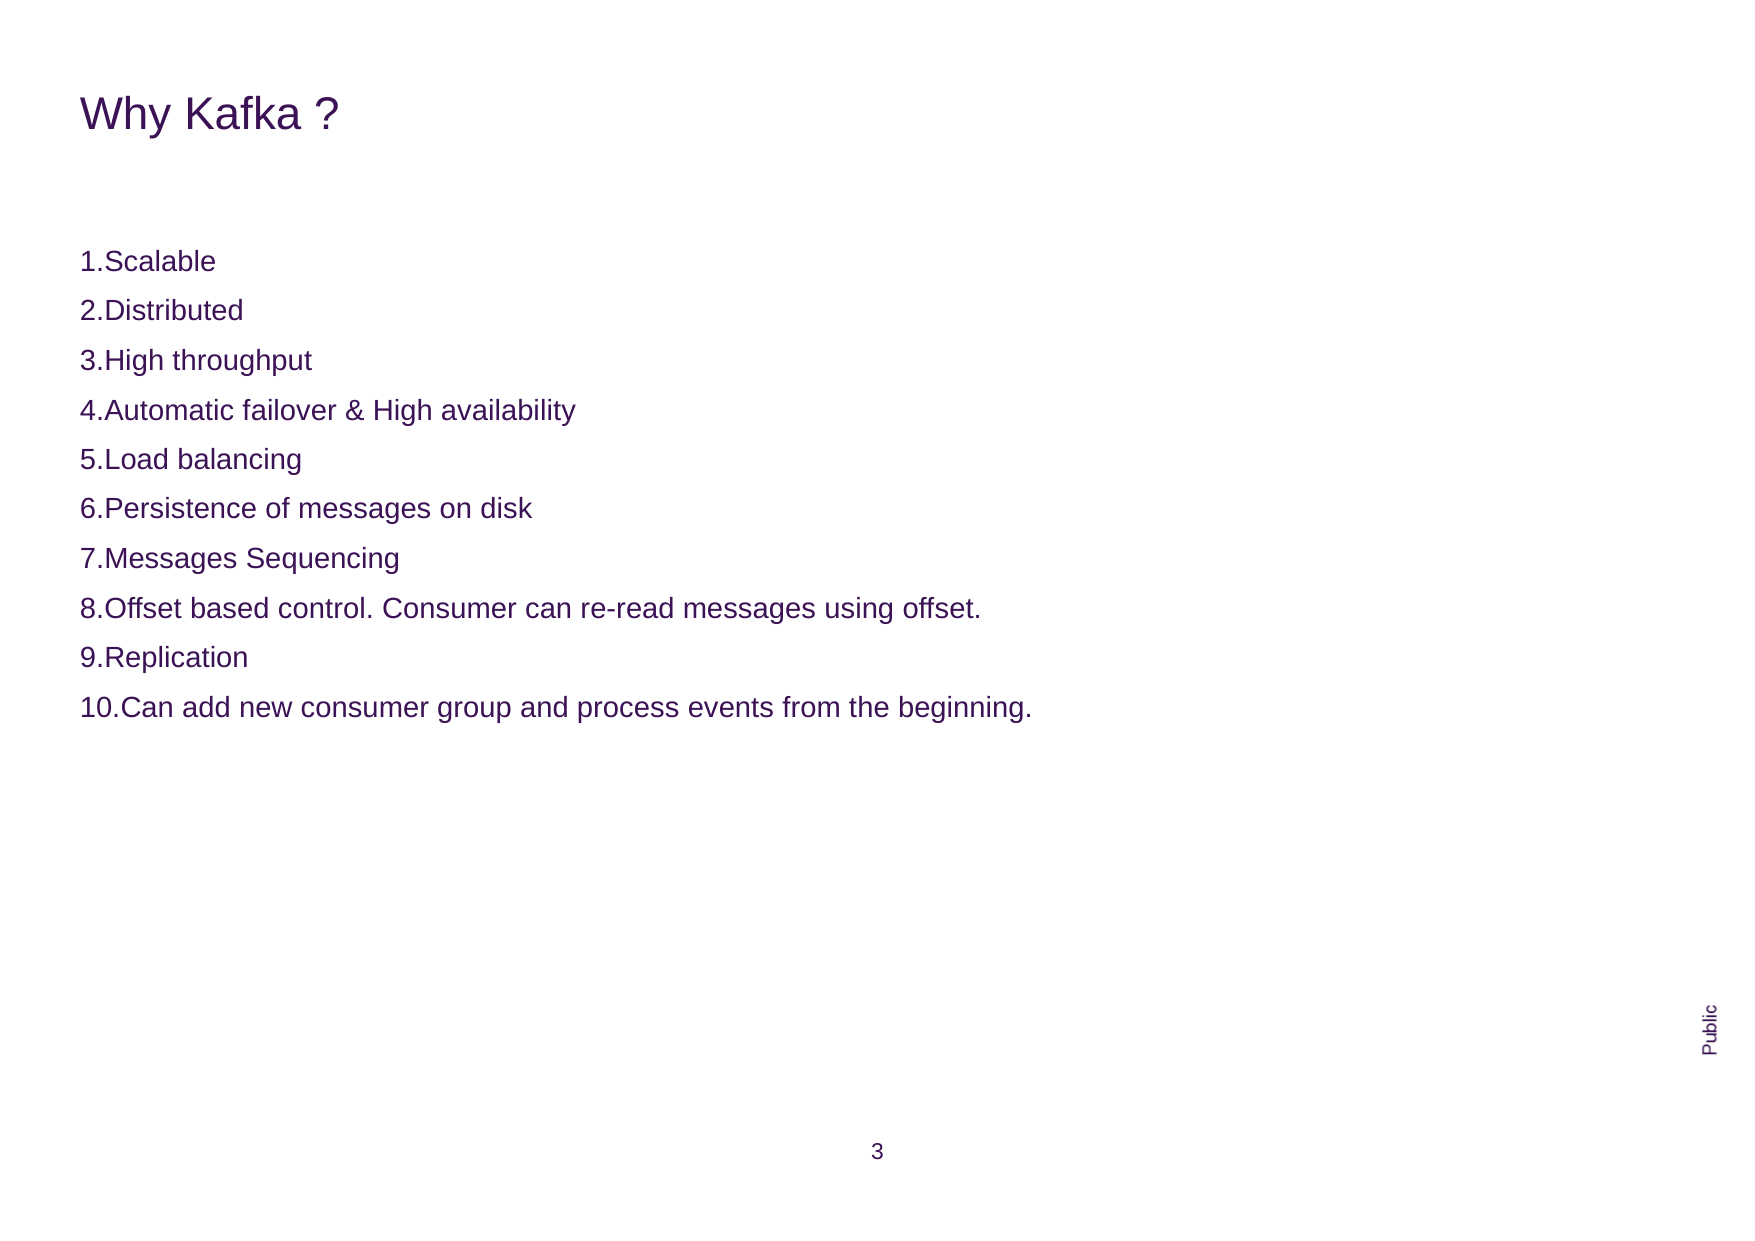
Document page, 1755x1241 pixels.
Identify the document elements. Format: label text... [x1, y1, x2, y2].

list 1.Scalable 2.Distributed 3.High throughput 4.Automatic failover & High availability 5.Load balancing 6.Persistence of messages on disk 7.Messages Sequencing 8.Offset based control. Consumer can re-read messages using offset. 9.Replication 10.Can add new consumer group and process events from the beginning. [79, 242, 1675, 1048]
picture [1667, 940, 1754, 1239]
title Why Kafka ? [79, 83, 1675, 196]
slide_number 3 [829, 1127, 926, 1173]
